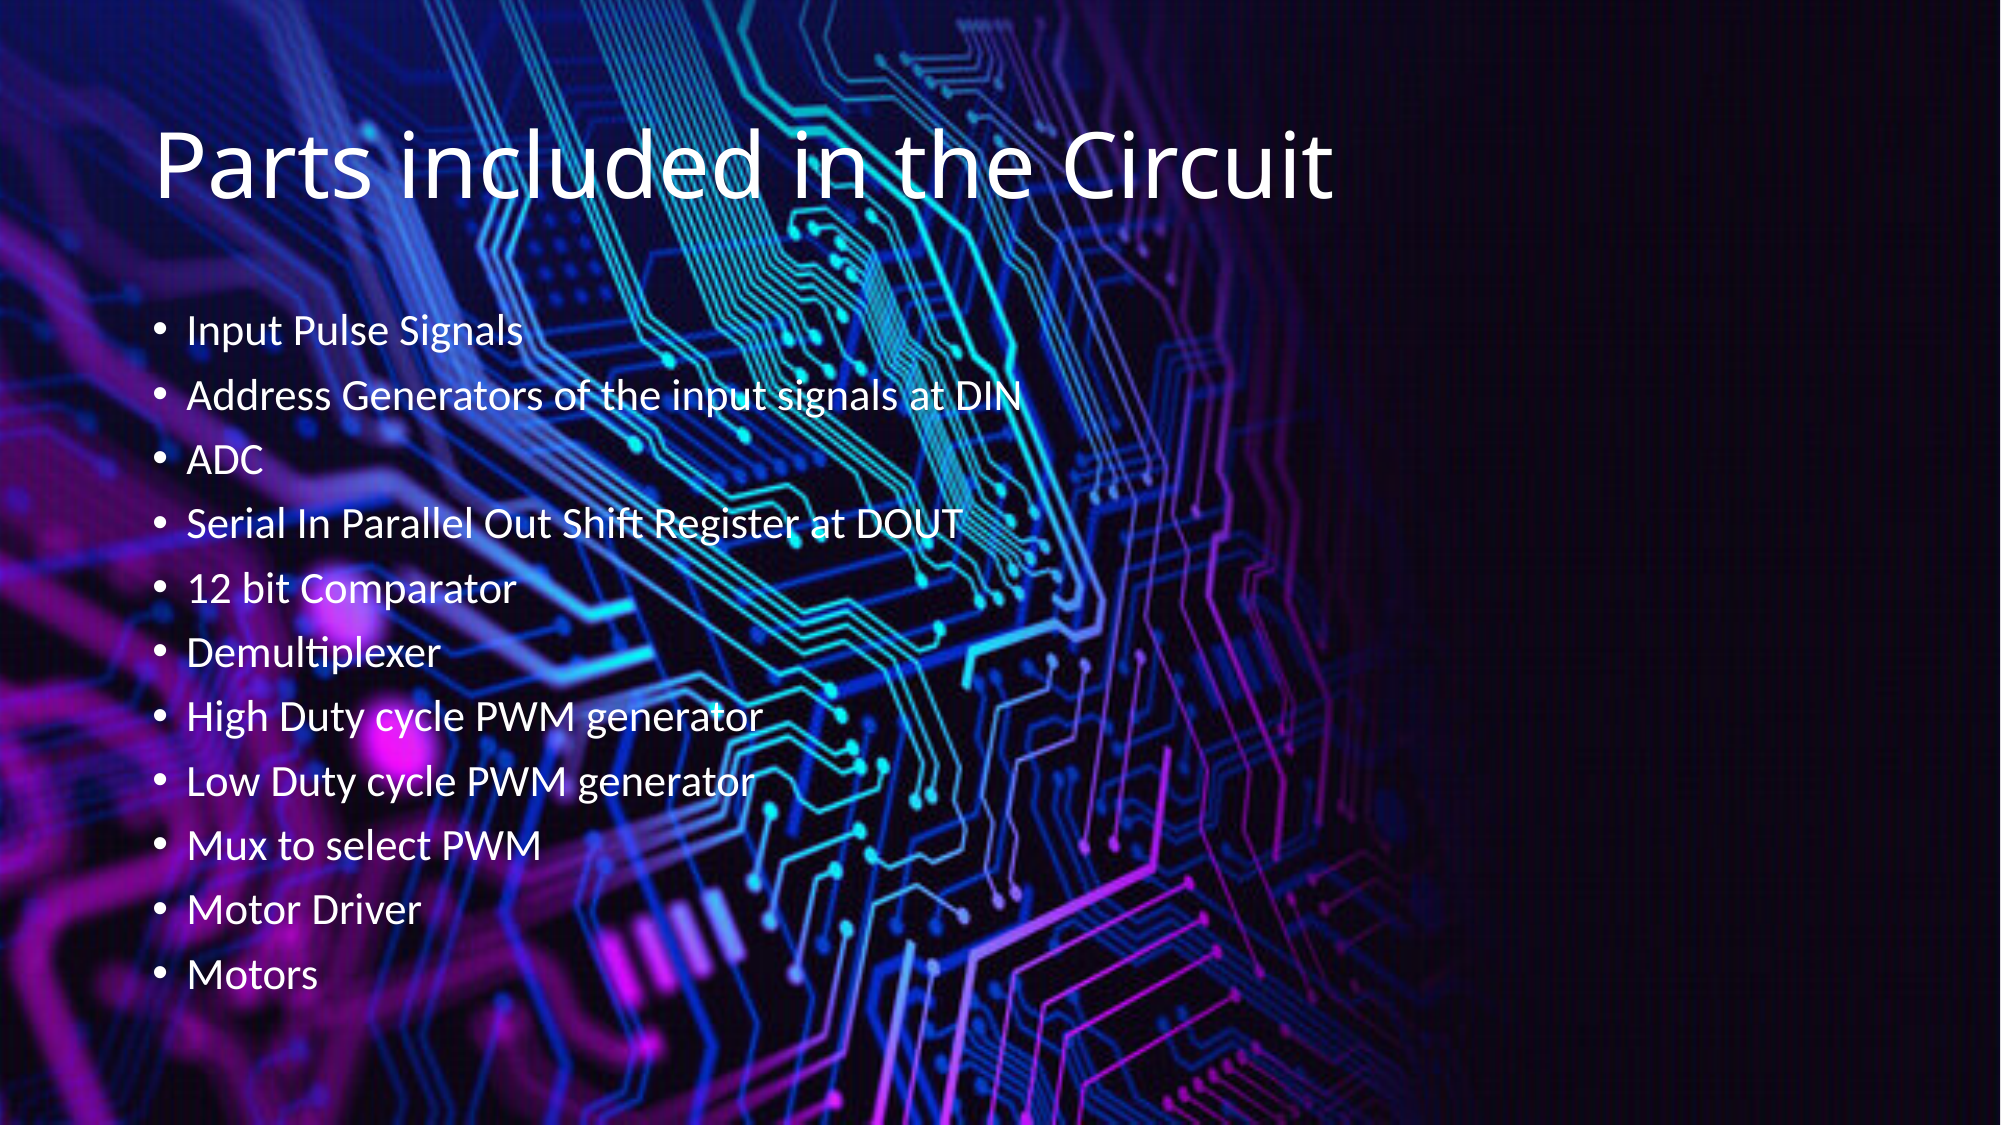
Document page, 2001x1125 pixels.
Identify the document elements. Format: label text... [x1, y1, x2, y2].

list Input Pulse Signals Address Generators of the input signals at DIN ADC Serial In Parallel Out Shift Register at DOUT 12 bit Comparator Demultiplexer High Duty cycle PWM generator Low Duty cycle PWM generator Mux to select PWM Motor Driver Motors [137, 299, 1863, 1014]
title Parts included in the Circuit [137, 59, 1863, 278]
picture [0, 0, 2001, 1125]
